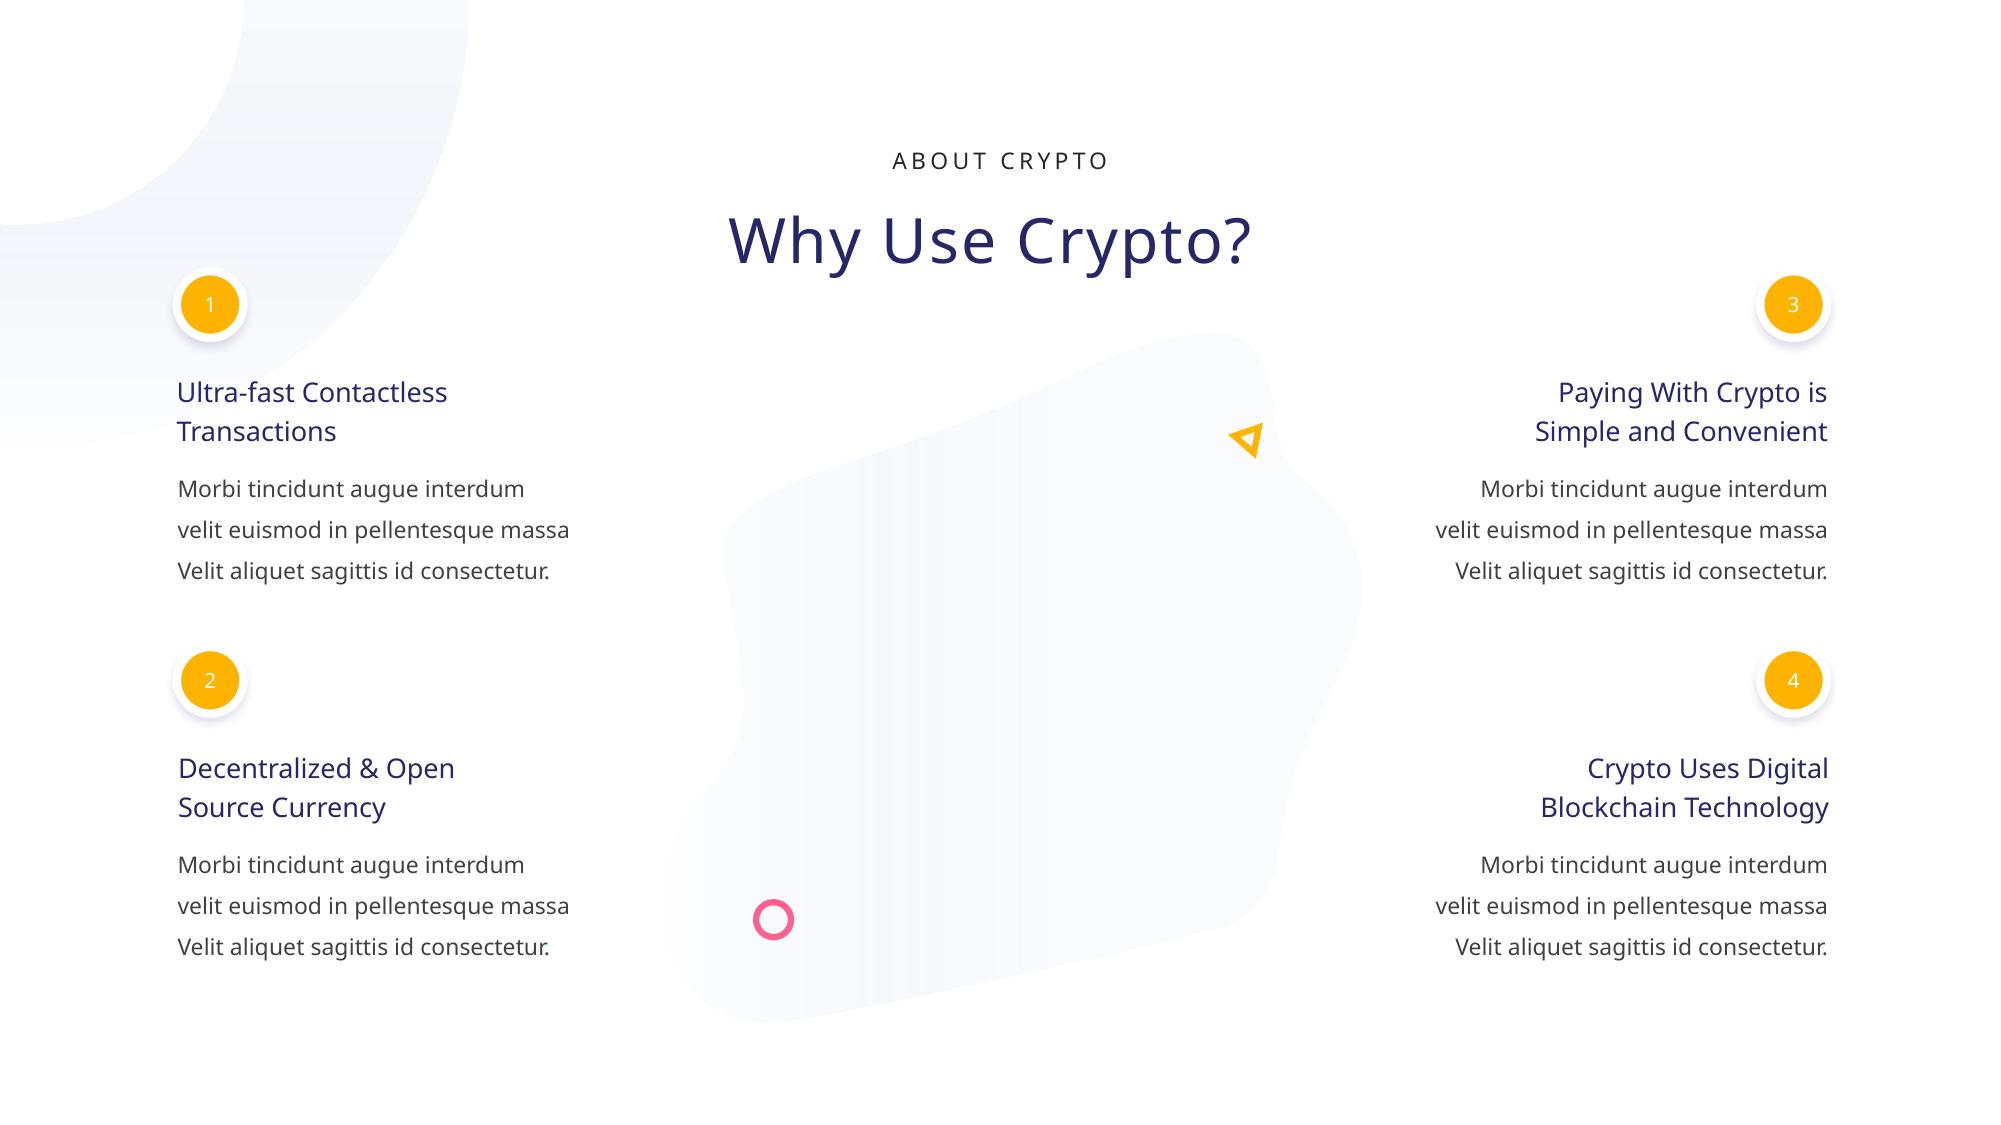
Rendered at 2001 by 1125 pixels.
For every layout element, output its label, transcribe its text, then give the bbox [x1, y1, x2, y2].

text_box 2 [176, 647, 244, 714]
text_box Why Use Crypto? [671, 193, 1329, 284]
text_box ABOUT CRYPTO [839, 139, 1161, 182]
picture [711, 376, 1289, 955]
text_box Morbi tincidunt augue interdum velit euismod in pellentesque massa Velit aliquet sagittis id consectetur. [162, 453, 586, 592]
text_box Paying With Crypto is Simple and Convenient [1463, 361, 1843, 455]
text_box 4 [1760, 647, 1827, 714]
text_box Morbi tincidunt augue interdum velit euismod in pellentesque massa Velit aliquet sagittis id consectetur. [1420, 453, 1844, 592]
text_box Decentralized & Open Source Currency [163, 737, 542, 831]
text_box 1 [176, 271, 244, 338]
text_box Morbi tincidunt augue interdum velit euismod in pellentesque massa Velit aliquet sagittis id consectetur. [1420, 829, 1844, 968]
text_box Morbi tincidunt augue interdum velit euismod in pellentesque massa Velit aliquet sagittis id consectetur. [162, 829, 586, 968]
text_box Crypto Uses Digital Blockchain Technology [1465, 737, 1844, 831]
text_box 3 [1760, 271, 1827, 338]
text_box Ultra-fast Contactless Transactions [161, 361, 541, 455]
